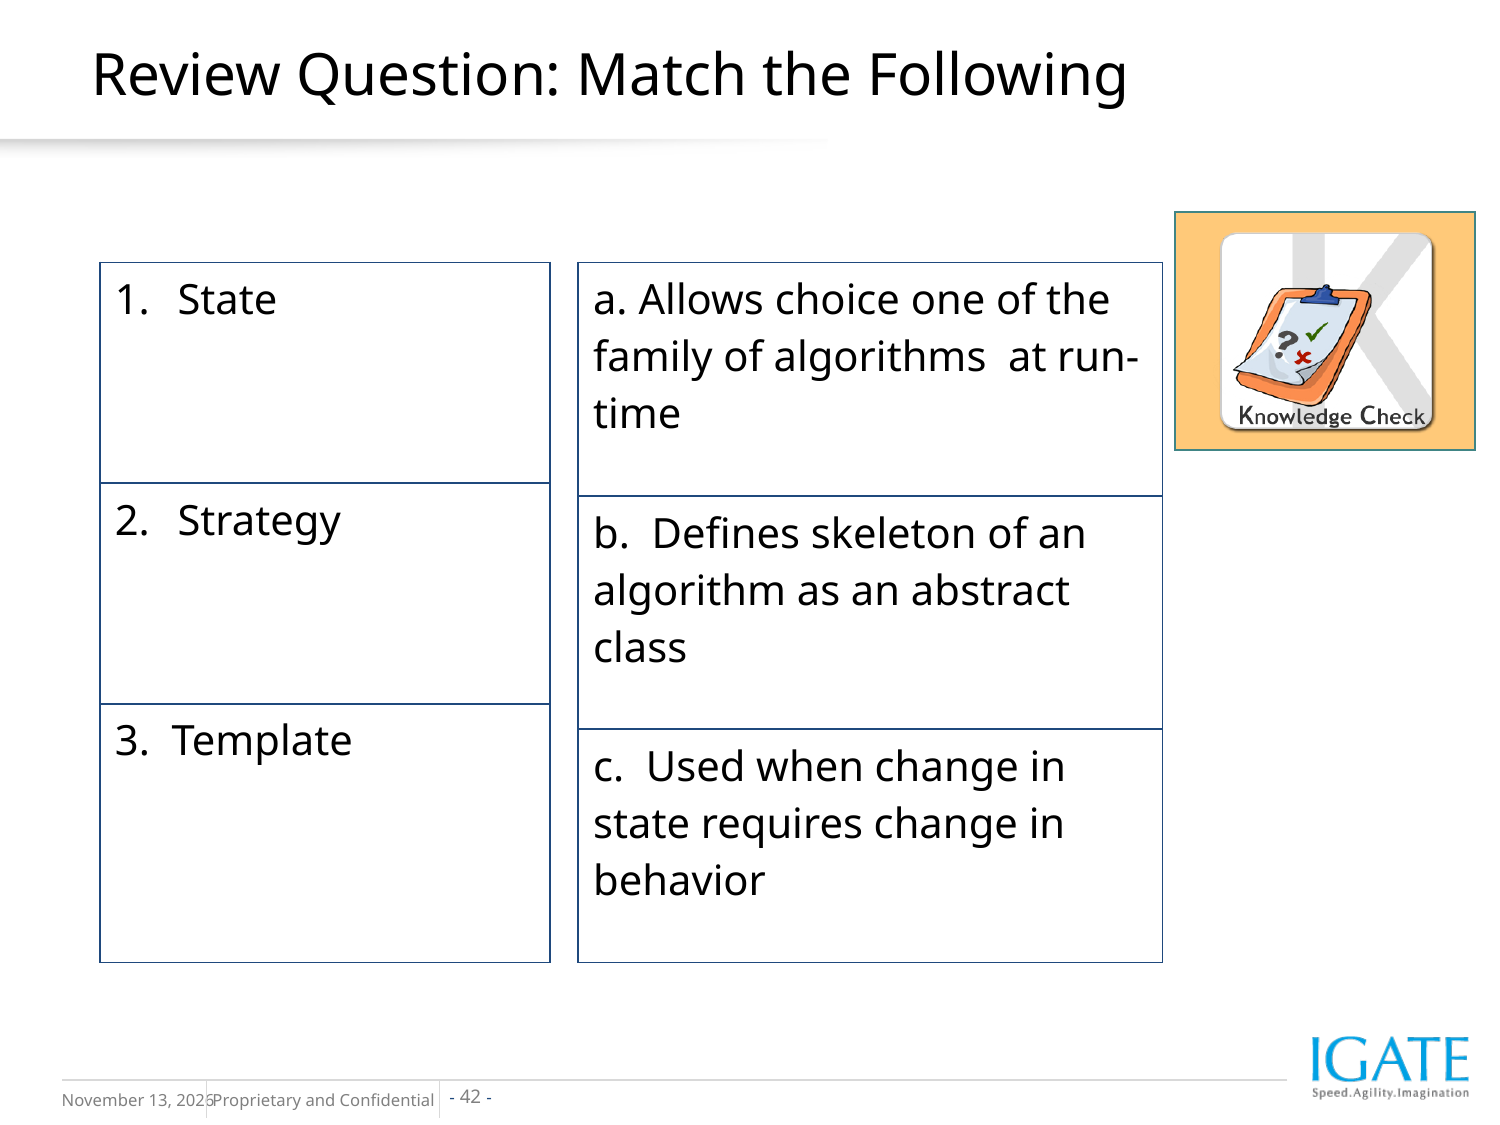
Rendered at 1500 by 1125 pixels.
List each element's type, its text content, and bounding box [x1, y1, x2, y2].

text_box Review Question: Match the Following [76, 20, 1414, 138]
table_cell Strategy [101, 484, 549, 703]
table_cell c. Used when change in state requires change in behavior [579, 730, 1162, 962]
picture [1304, 1028, 1475, 1105]
table_cell 3. Template [101, 705, 549, 962]
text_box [1174, 212, 1476, 451]
table_header Allows choice one of the family of algorithms at run-time [579, 263, 1162, 495]
picture [0, 112, 919, 174]
table_header State [101, 263, 549, 482]
table_cell b. Defines skeleton of an algorithm as an abstract class [579, 497, 1162, 728]
